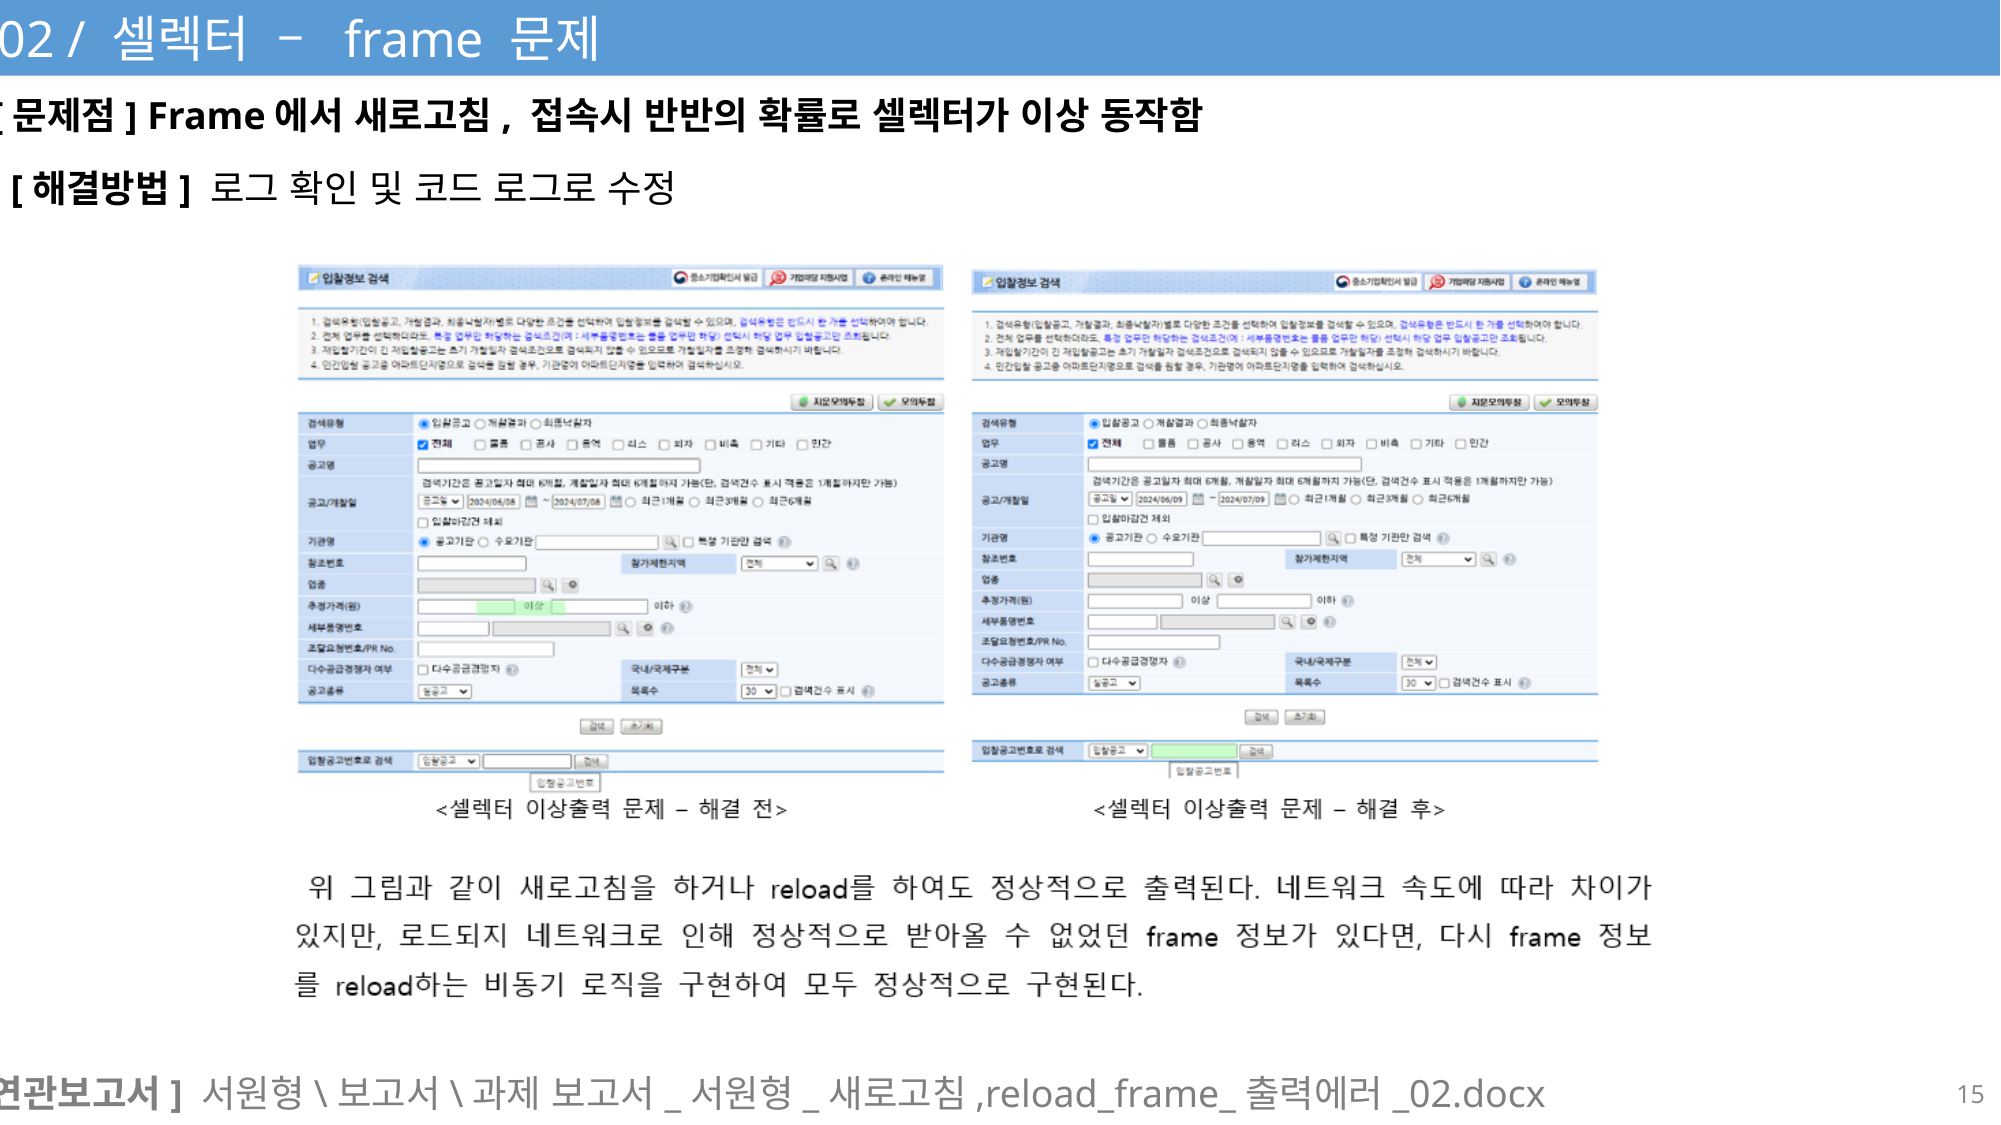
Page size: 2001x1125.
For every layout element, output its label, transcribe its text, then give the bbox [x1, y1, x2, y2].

picture [284, 243, 1657, 1019]
text_box [해결방법] 로그 확인 및 코드 로그로 수정 [0, 157, 692, 218]
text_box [0, 0, 2000, 76]
text_box [연관보고서] 서원형\보고서\과제 보고서_서원형_새로고침,reload_frame_출력에러_02.docx [0, 1062, 1561, 1123]
slide_number 15 [1550, 1065, 2000, 1125]
text_box [문제점] Frame에서 새로고침, 접속시 반반의 확률로 셀렉터가 이상 동작함 [0, 84, 1220, 145]
